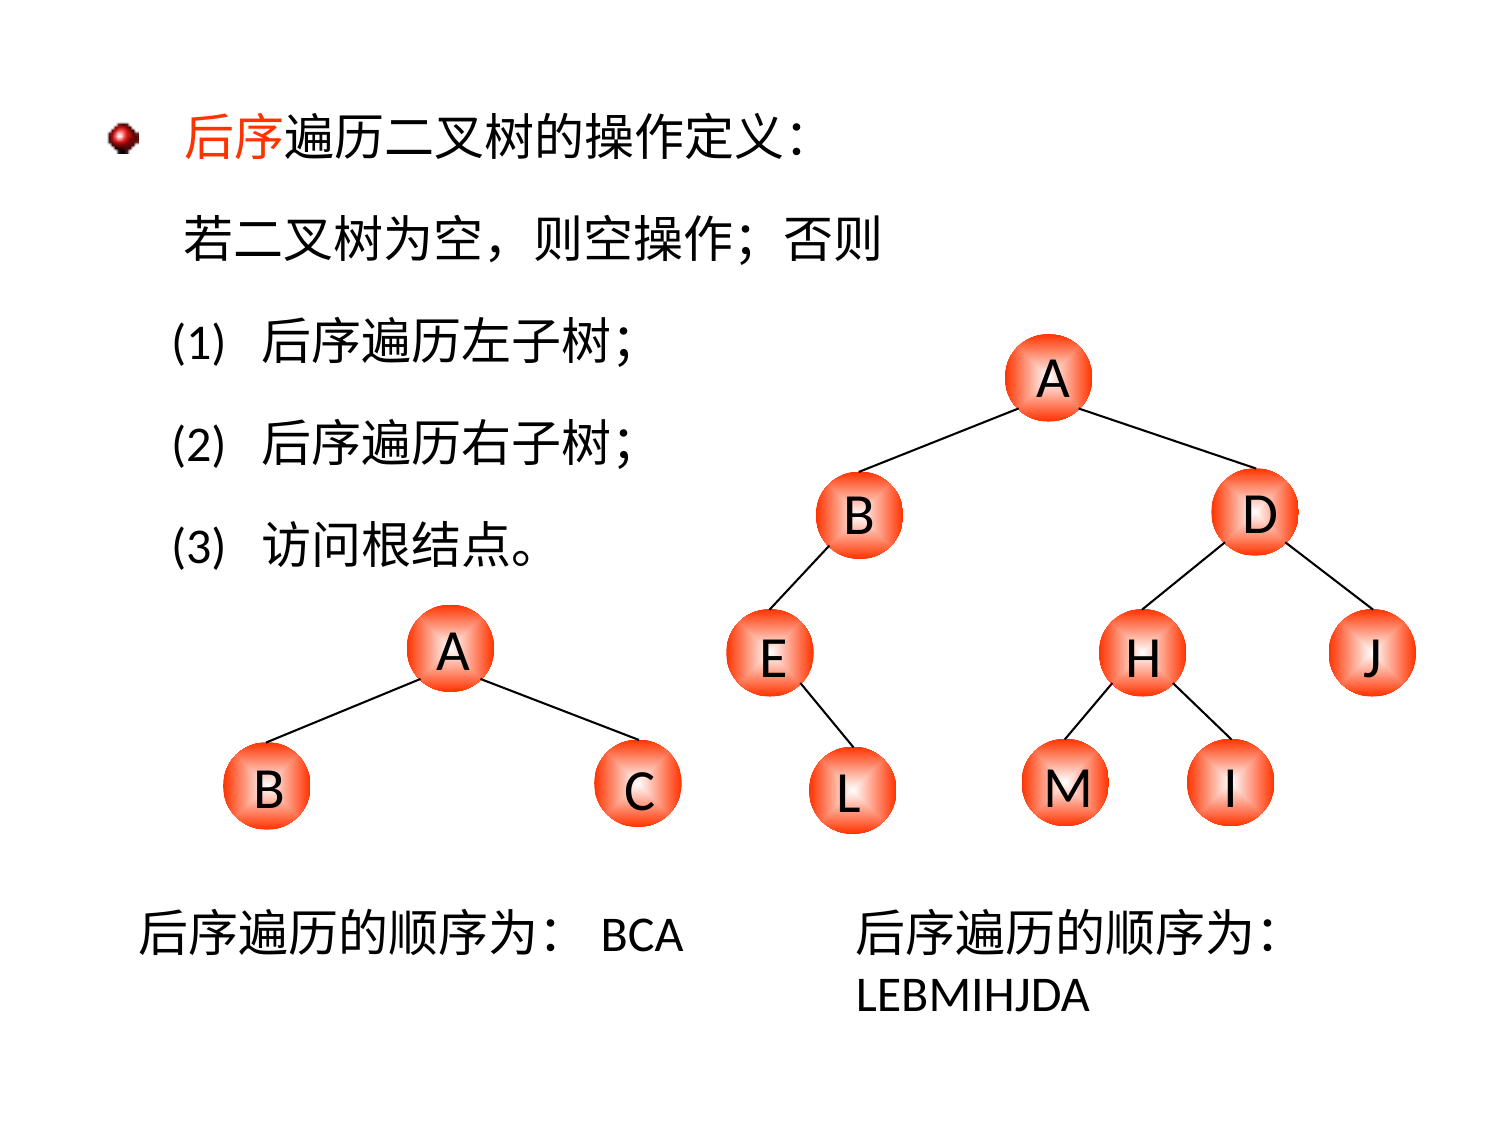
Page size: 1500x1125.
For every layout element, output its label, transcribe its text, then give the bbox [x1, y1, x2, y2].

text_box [222, 604, 686, 830]
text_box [726, 330, 1417, 835]
picture [103, 118, 139, 154]
text_box 后序遍历的顺序为： LEBMIHJDA [841, 893, 1379, 1029]
text_box 后序遍历二叉树的操作定义： 若二叉树为空，则空操作；否则 (1) 后序遍历左子树； (2) 后序遍历右子树； (3) 访问根结点。 [88, 56, 910, 581]
text_box 后序遍历的顺序为：BCA [123, 893, 762, 969]
